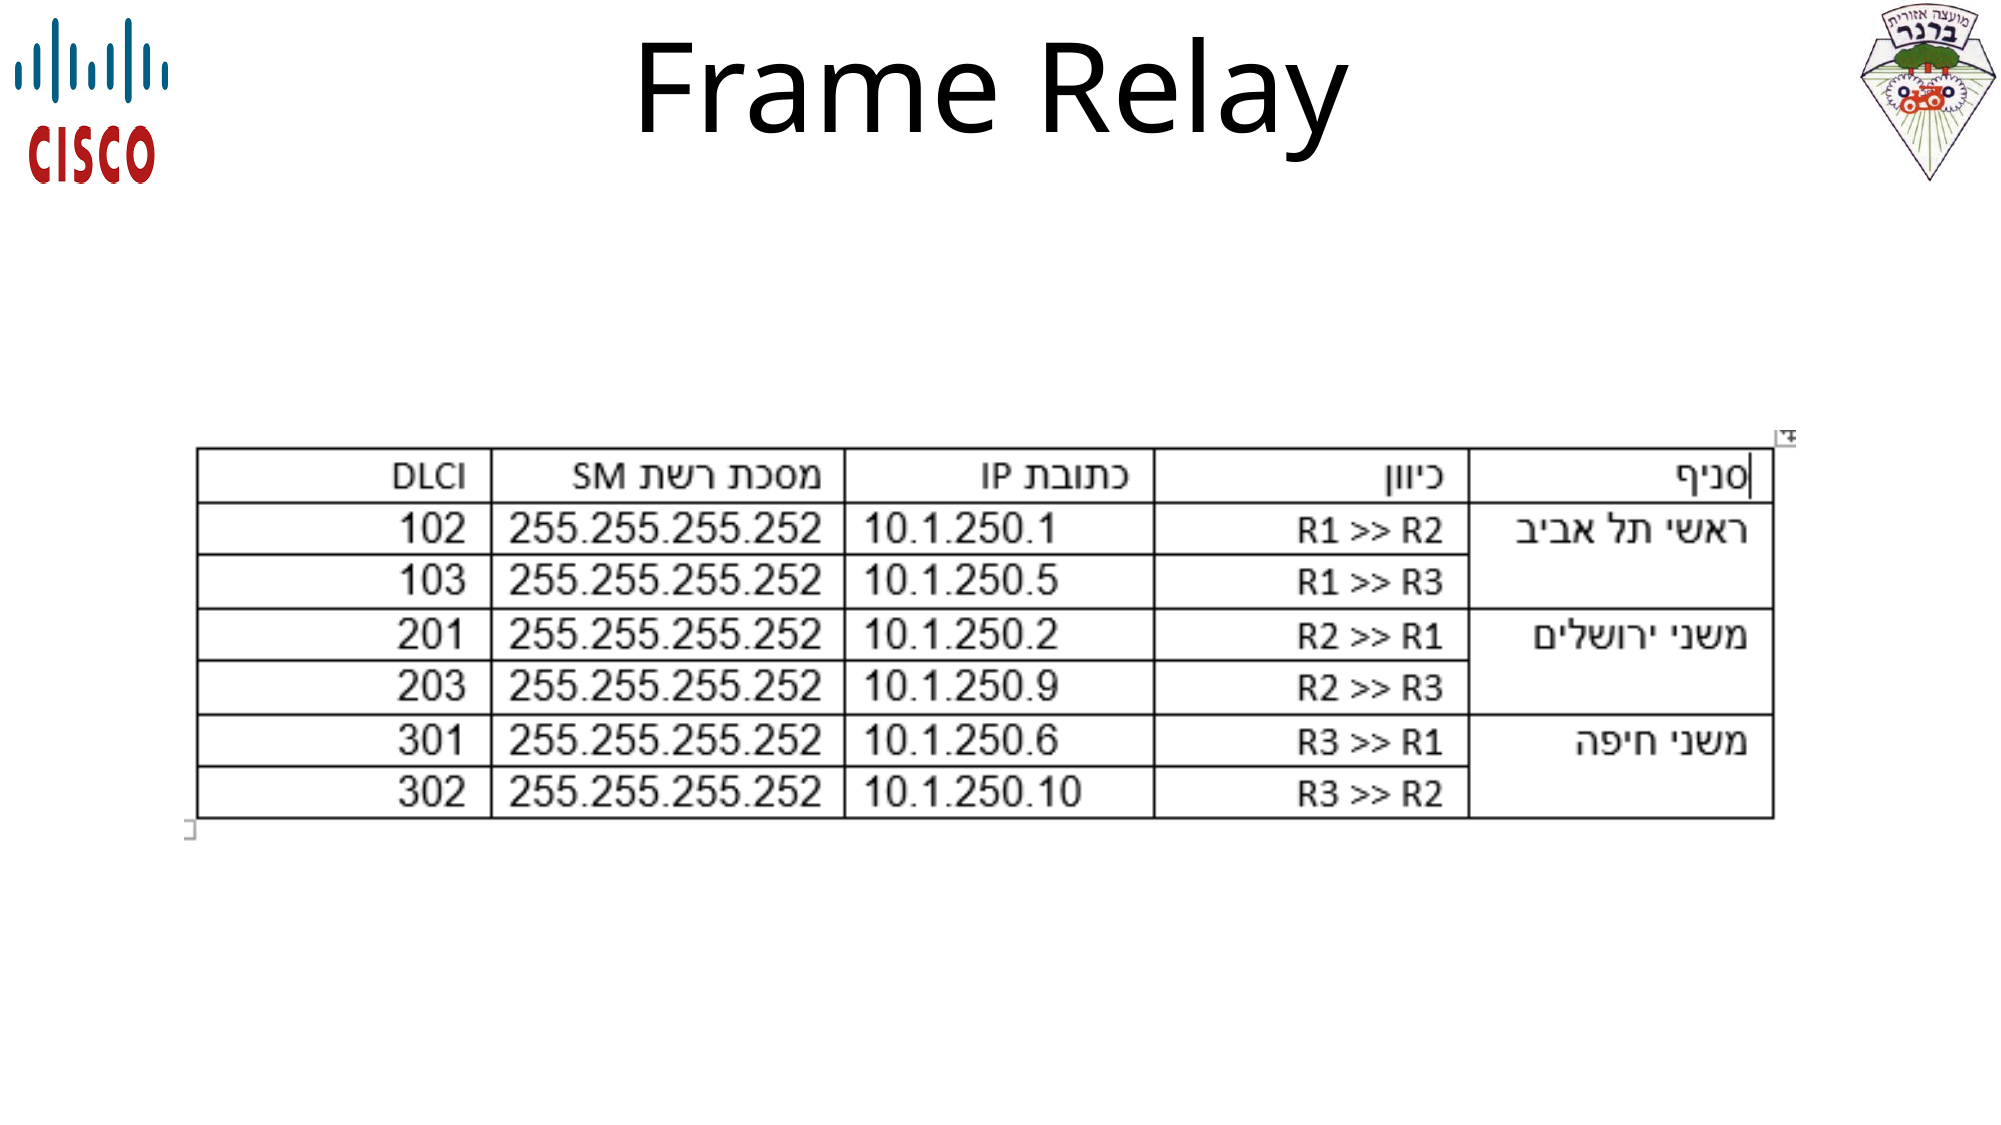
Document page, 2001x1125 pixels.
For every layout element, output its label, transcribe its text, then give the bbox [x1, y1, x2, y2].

picture [1856, 0, 2000, 185]
title Frame Relay [240, 0, 1740, 168]
picture [184, 430, 1796, 846]
picture [15, 18, 168, 185]
